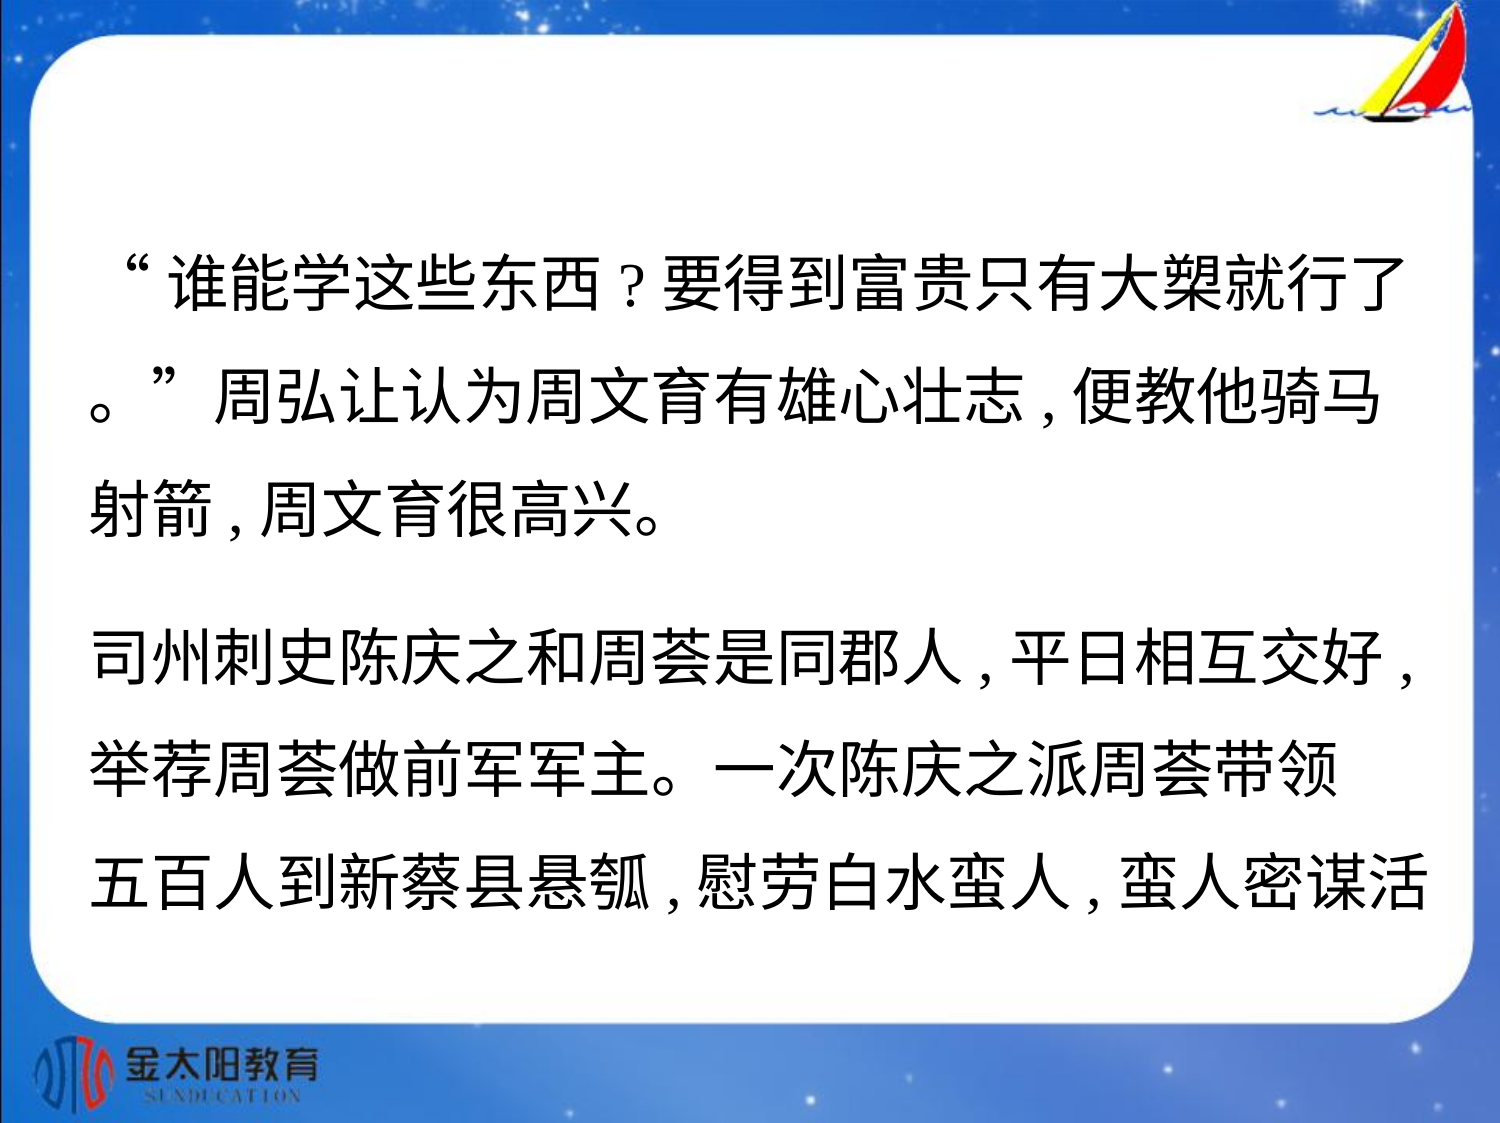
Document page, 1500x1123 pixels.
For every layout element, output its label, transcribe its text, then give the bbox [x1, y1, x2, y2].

text_box 司州刺史陈庆之和周荟是同郡人,平日相互交好, 举荐周荟做前军军主。一次陈庆之派周荟带领 五百人到新蔡县悬瓠,慰劳白水蛮人,蛮人密谋活 [88, 579, 1453, 918]
picture [0, 0, 1500, 1123]
text_box “谁能学这些东西?要得到富贵只有大槊就行了 。”周弘让认为周文育有雄心壮志,便教他骑马 射箭,周文育很高兴。 [88, 206, 1453, 545]
